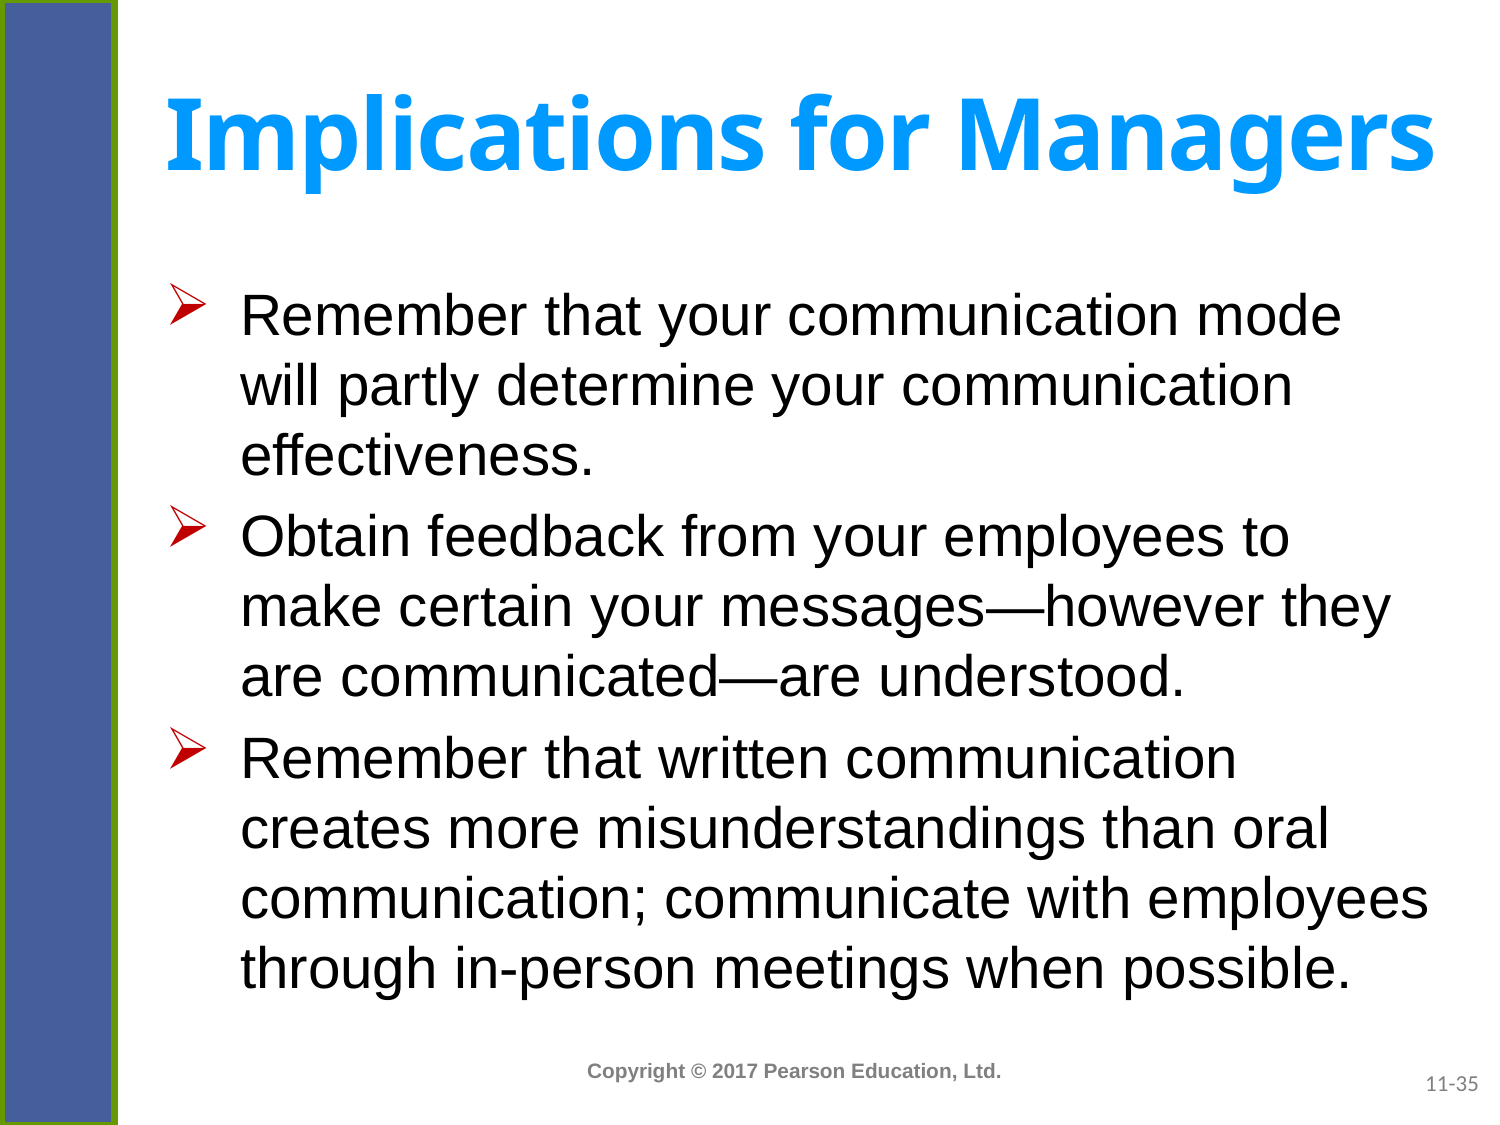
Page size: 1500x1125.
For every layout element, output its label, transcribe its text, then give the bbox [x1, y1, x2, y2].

list Remember that your communication mode will partly determine your communication effectiveness. Obtain feedback from your employees to make certain your messages—however they are communicated—are understood. Remember that written communication creates more misunderstandings than oral communication; communicate with employees through in-person meetings when possible. [150, 269, 1454, 1014]
slide_number 11-35 [1405, 1048, 1499, 1117]
title Implications for Managers [150, 25, 1454, 236]
